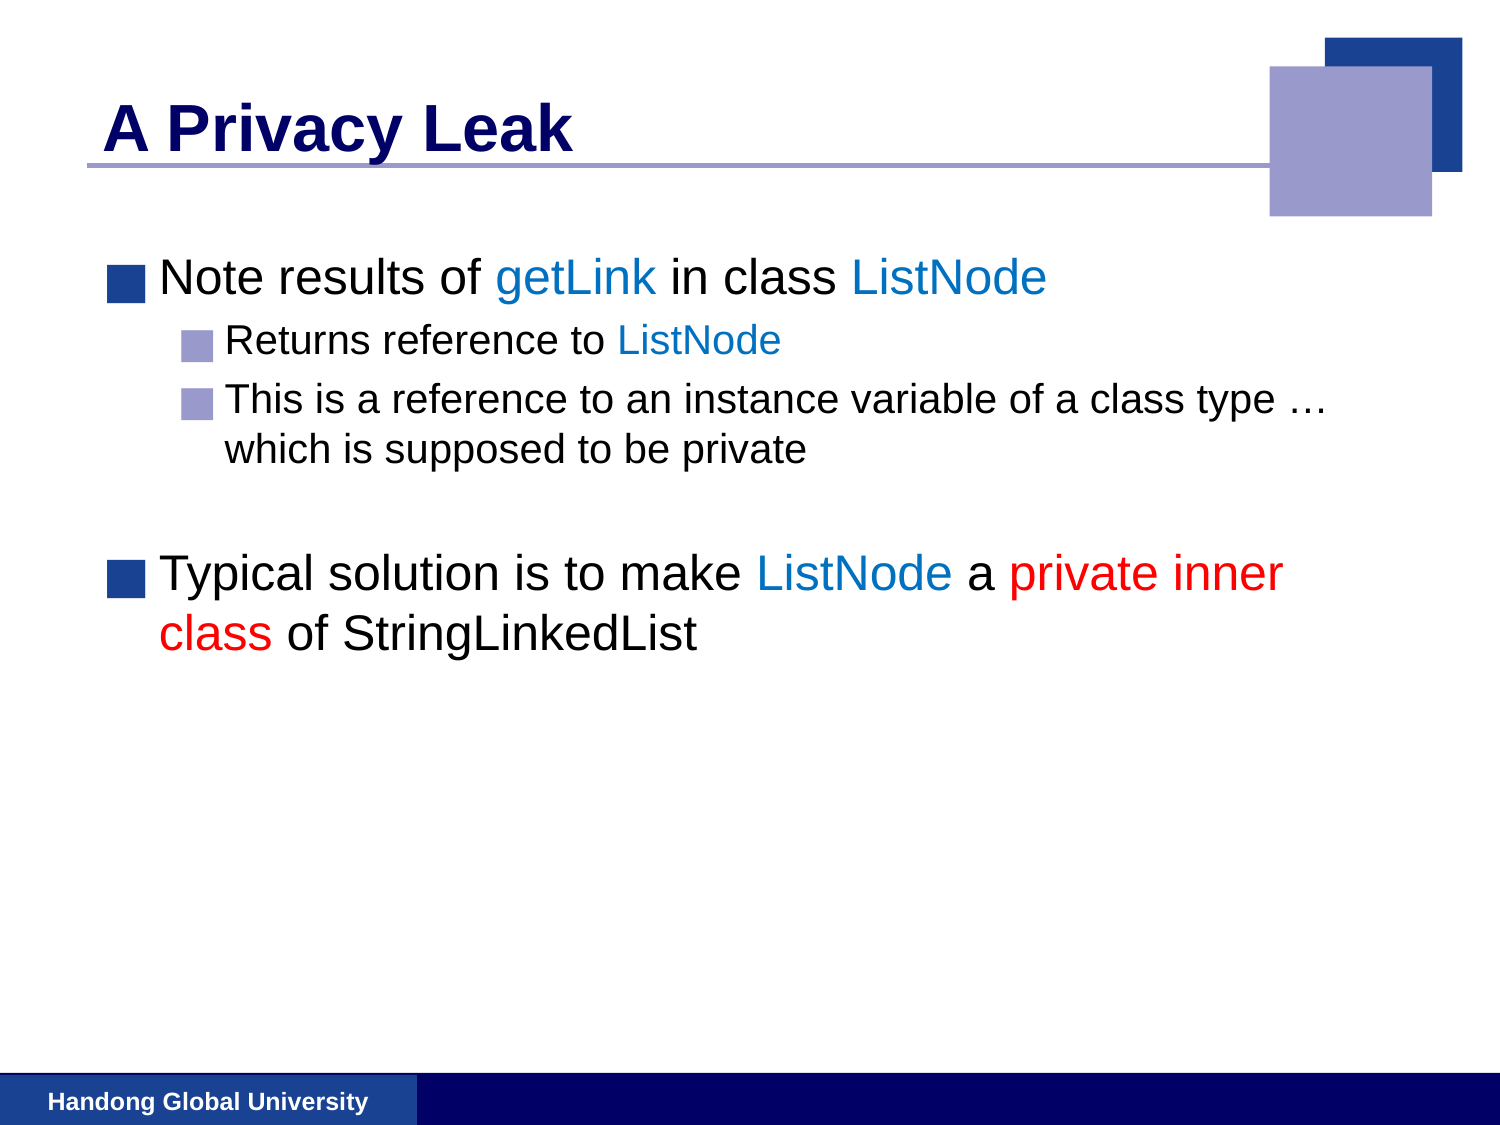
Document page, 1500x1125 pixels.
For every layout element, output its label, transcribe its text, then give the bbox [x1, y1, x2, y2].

title A Privacy Leak [87, 46, 1238, 172]
list Note results of getLink in class ListNode Returns reference to ListNode This is a reference to an instance variable of a class type … which is supposed to be private Typical solution is to make ListNode a private inner class of StringLinkedList [87, 237, 1425, 1013]
